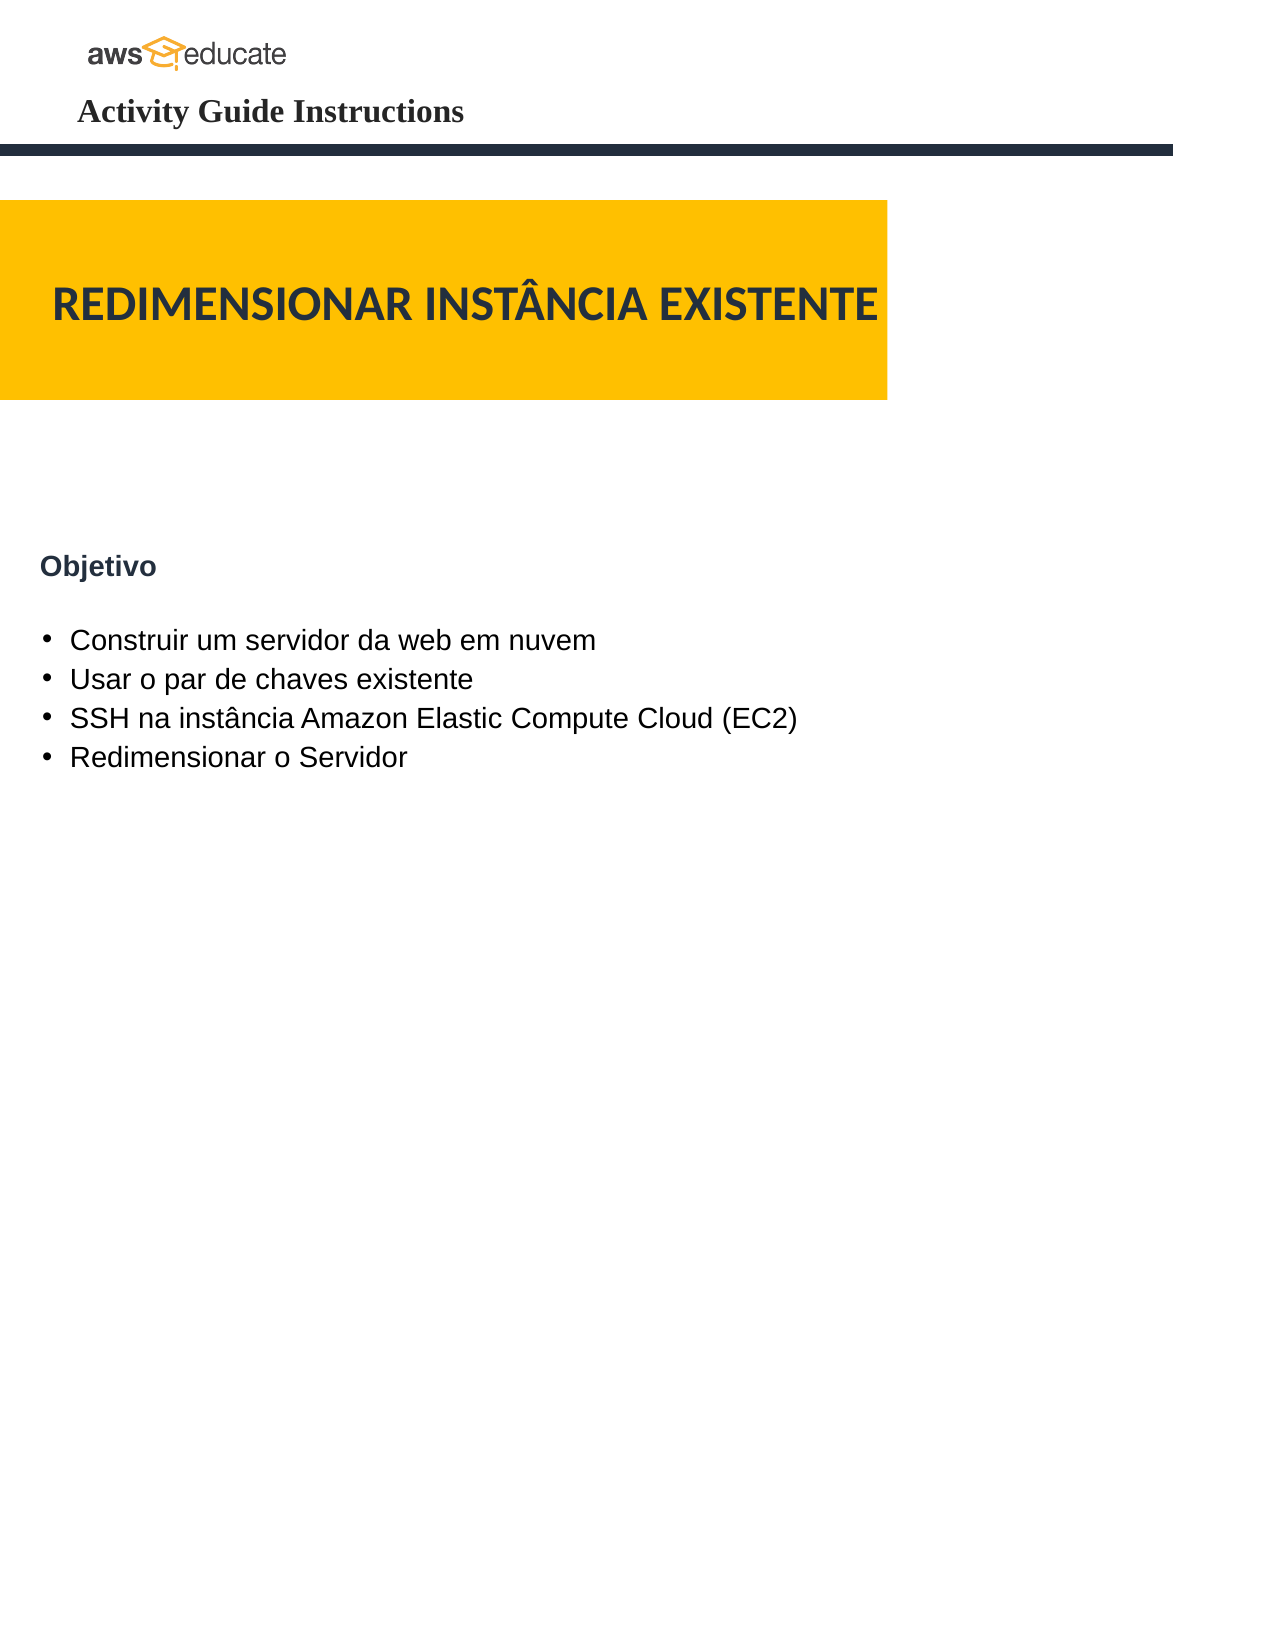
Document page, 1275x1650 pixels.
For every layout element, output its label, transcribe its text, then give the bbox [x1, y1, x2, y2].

text_box Objetivo Construir um servidor da web em nuvem Usar o par de chaves existente SSH na instância Amazon Elastic Compute Cloud (EC2) Redimensionar o Servidor [24, 539, 888, 781]
text_box REDIMENSIONAR INSTÂNCIA EXISTENTE [37, 262, 988, 350]
text_box [0, 200, 888, 400]
picture [87, 32, 287, 79]
